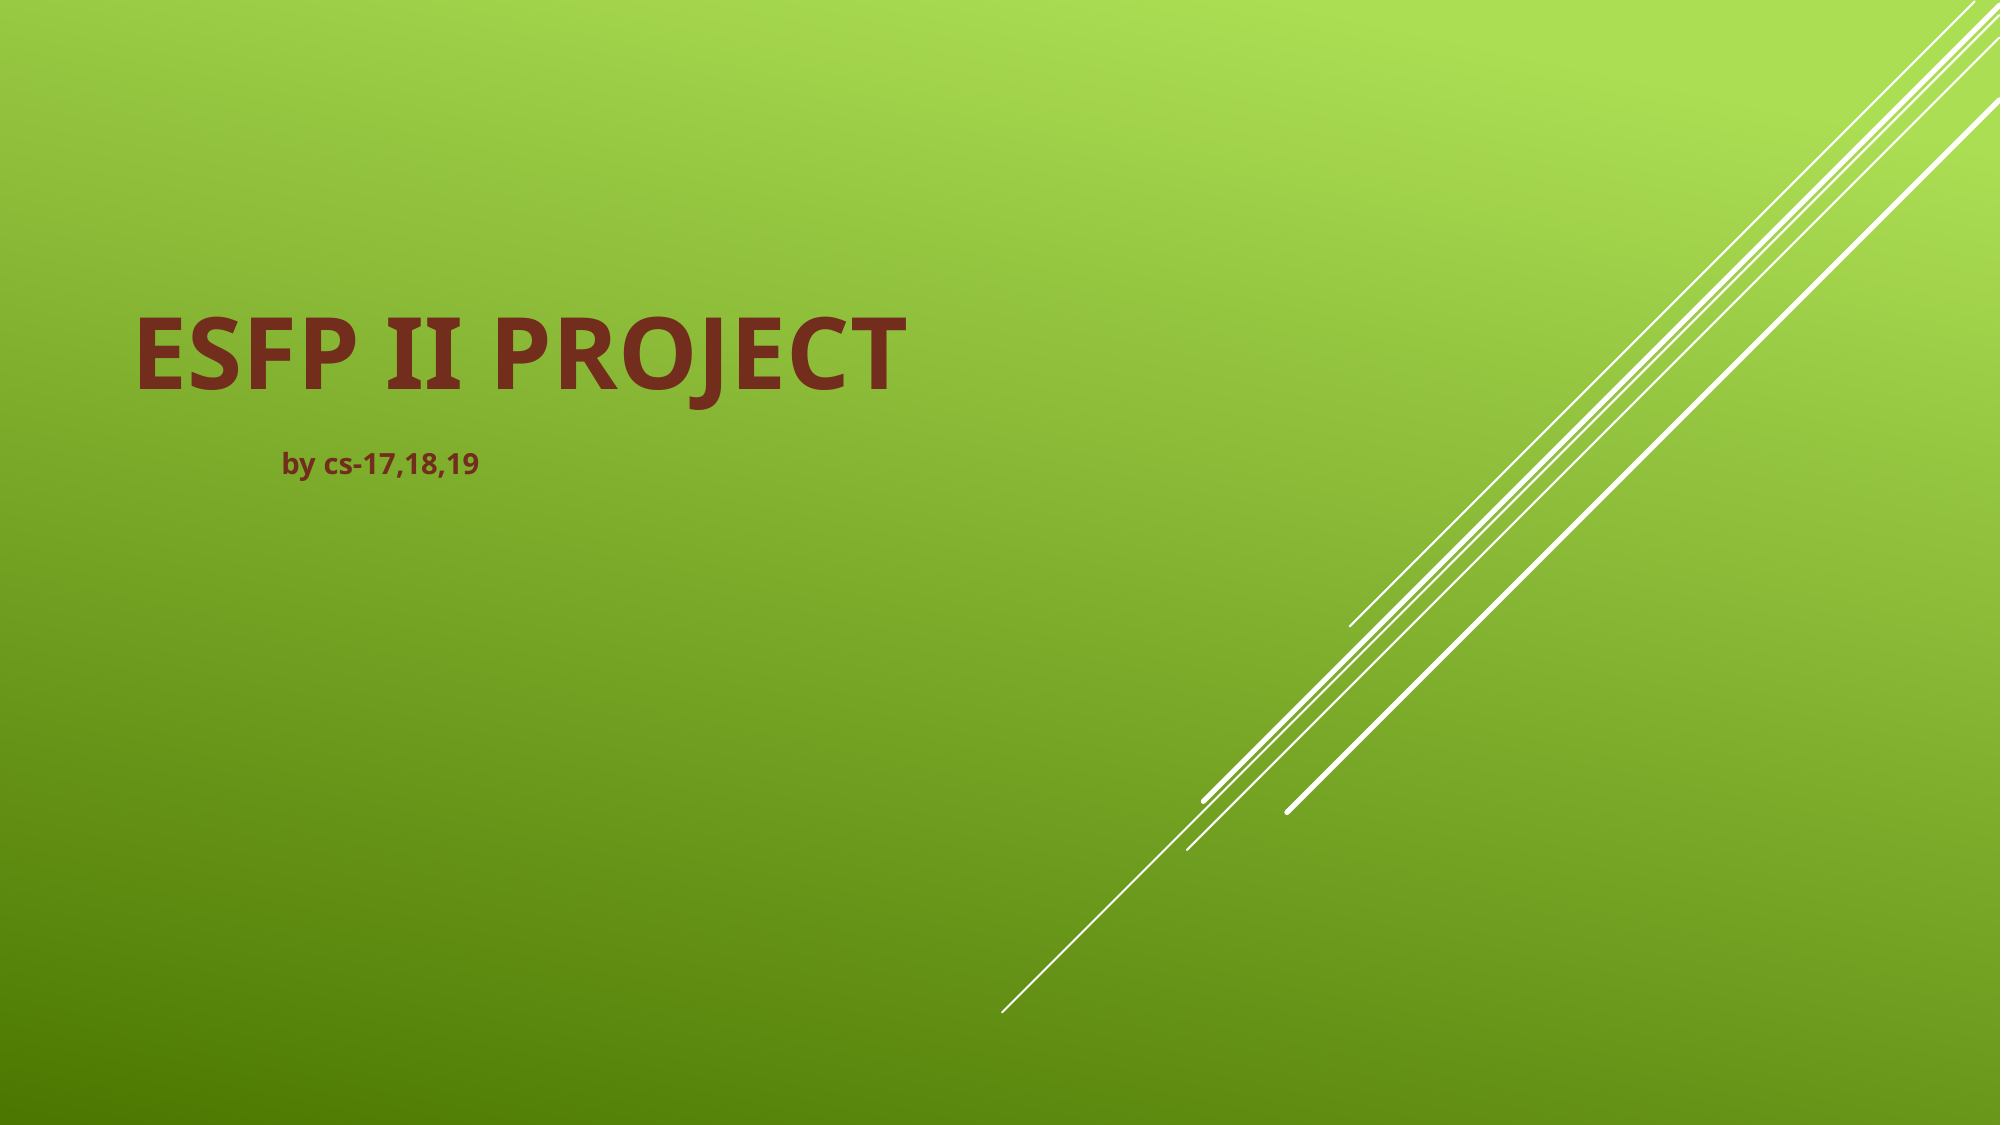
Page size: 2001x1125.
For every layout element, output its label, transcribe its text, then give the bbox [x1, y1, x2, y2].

title ESFP II PROJECT by cs-17,18,19 [116, 0, 1429, 488]
